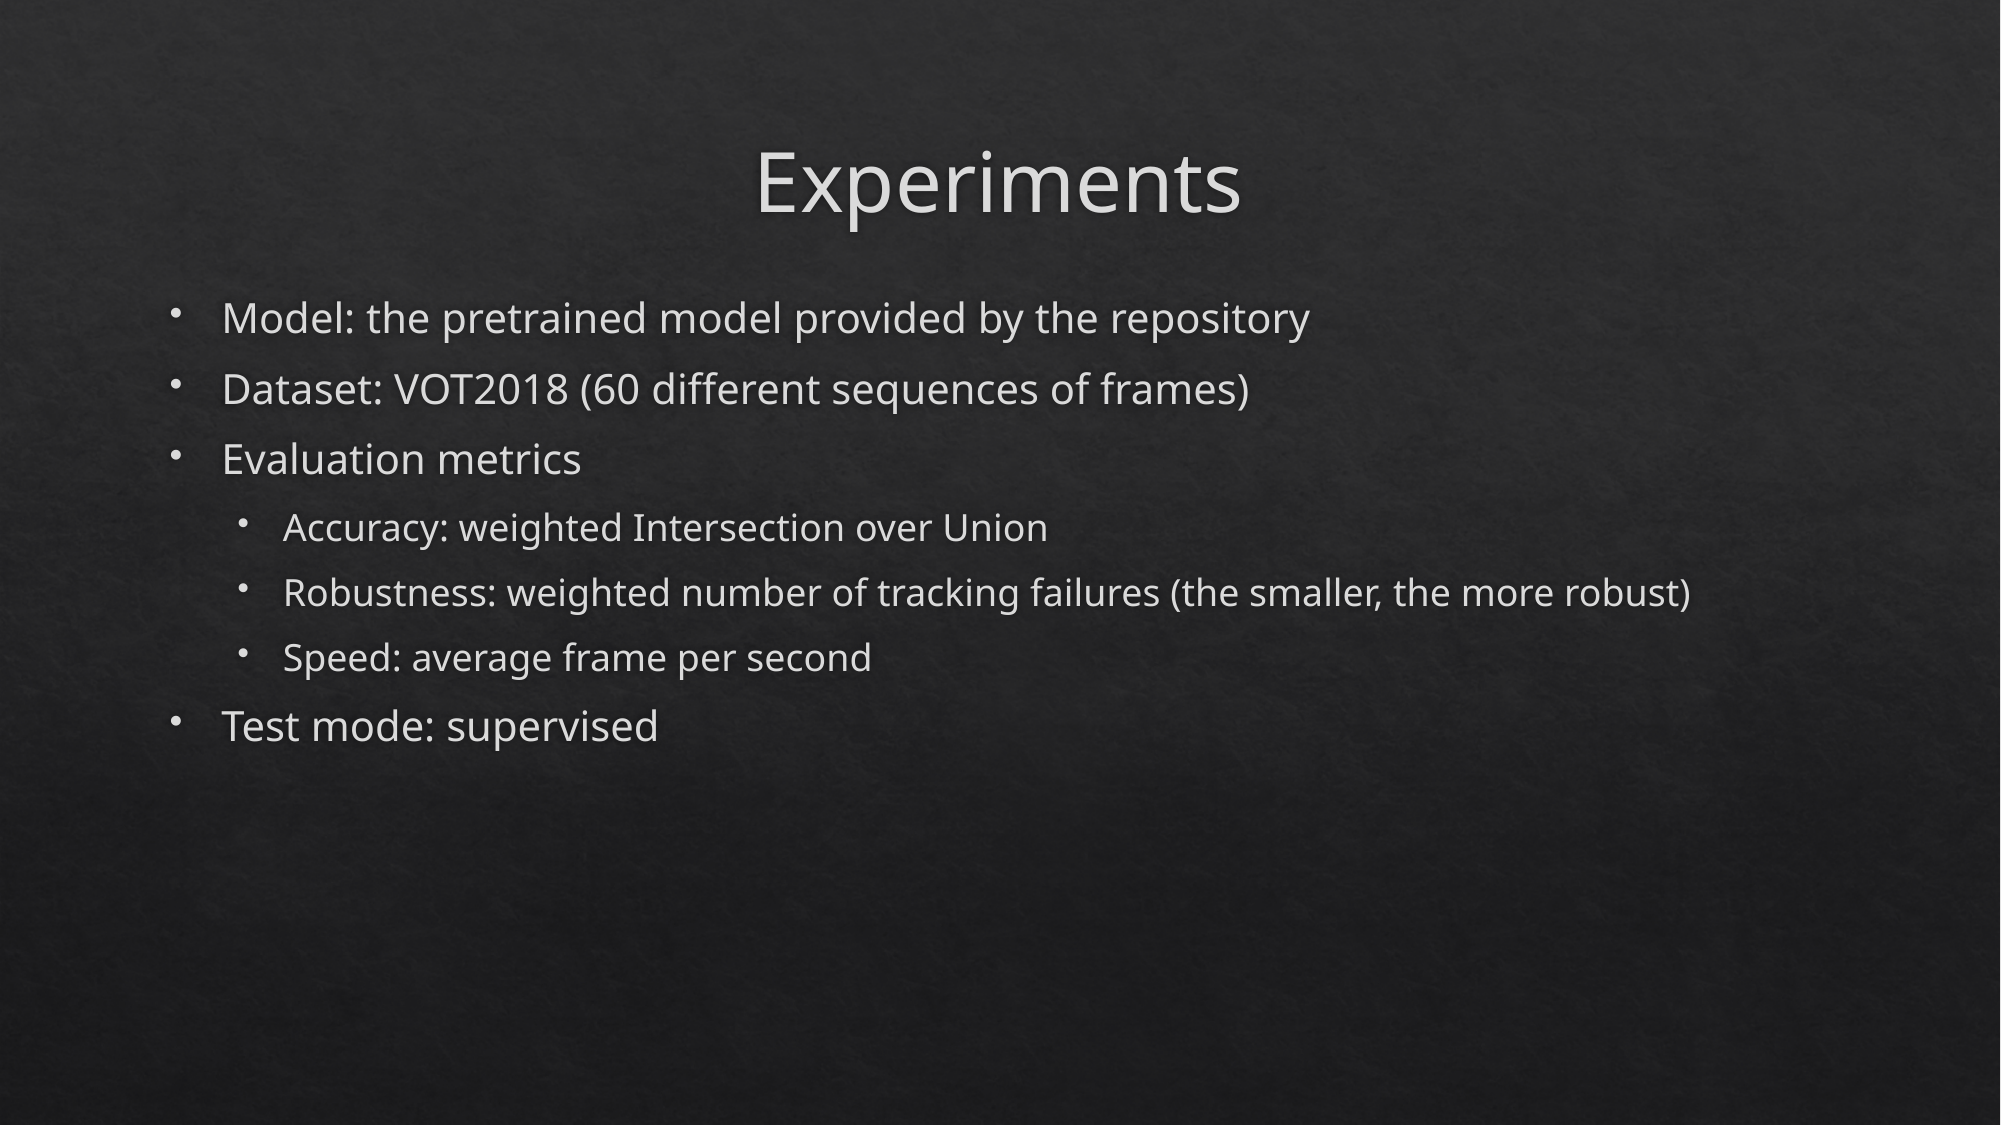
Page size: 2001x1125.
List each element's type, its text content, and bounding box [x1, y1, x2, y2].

title Experiments [149, 99, 1849, 260]
list Model: the pretrained model provided by the repository Dataset: VOT2018 (60 different sequences of frames) Evaluation metrics Accuracy: weighted Intersection over Union Robustness: weighted number of tracking failures (the smaller, the more robust) Speed: average frame per second Test mode: supervised [149, 284, 1849, 950]
